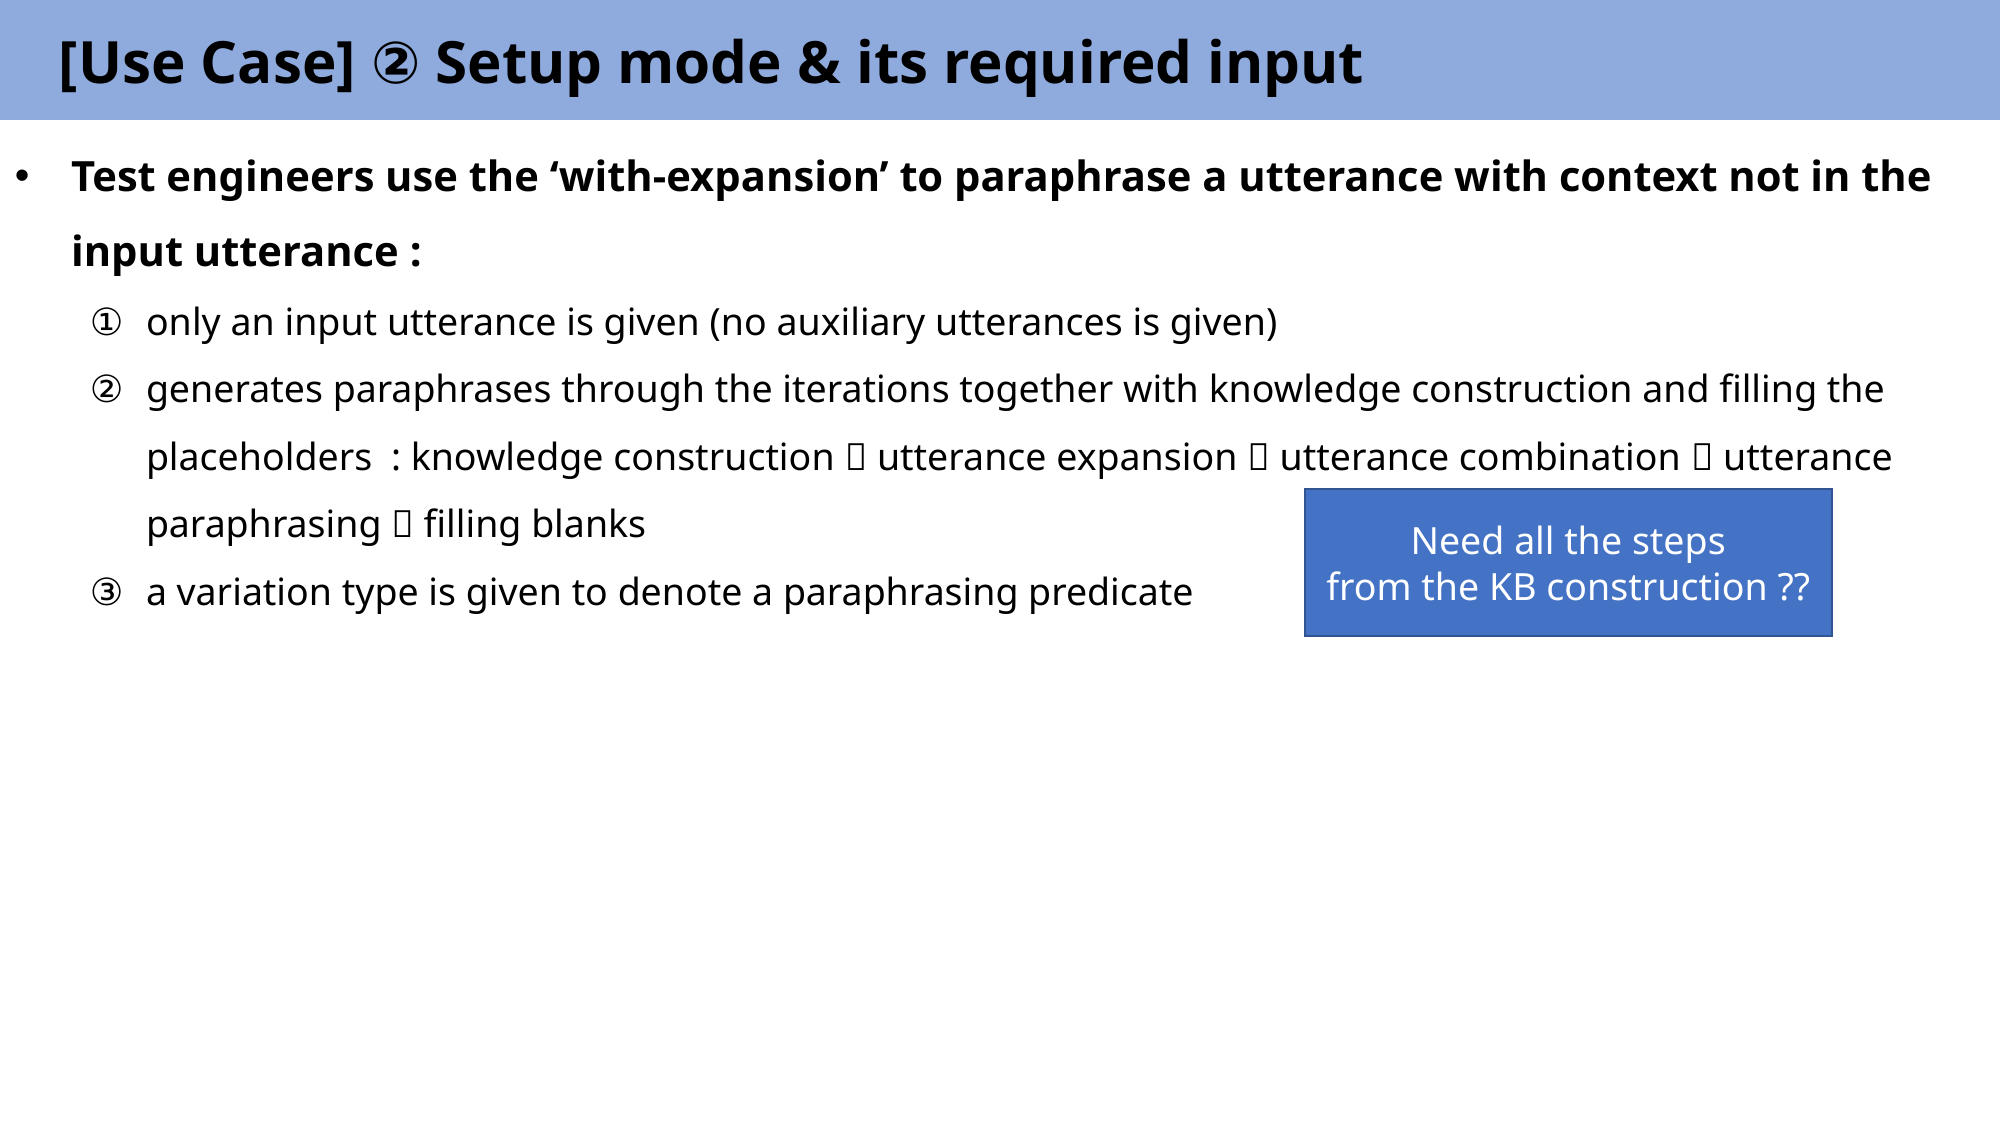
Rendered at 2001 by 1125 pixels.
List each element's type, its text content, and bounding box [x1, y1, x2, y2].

text_box Test engineers use the ‘with-expansion’ to paraphrase a utterance with context not in the input utterance : only an input utterance is given (no auxiliary utterances is given) generates paraphrases through the iterations together with knowledge construction and filling the placeholders : knowledge construction  utterance expansion  utterance combination  utterance paraphrasing  filling blanks a variation type is given to denote a paraphrasing predicate [0, 117, 2000, 688]
text_box Need all the steps from the KB construction ?? [1304, 488, 1833, 637]
text_box [Use Case] ② Setup mode & its required input [0, 0, 2000, 117]
